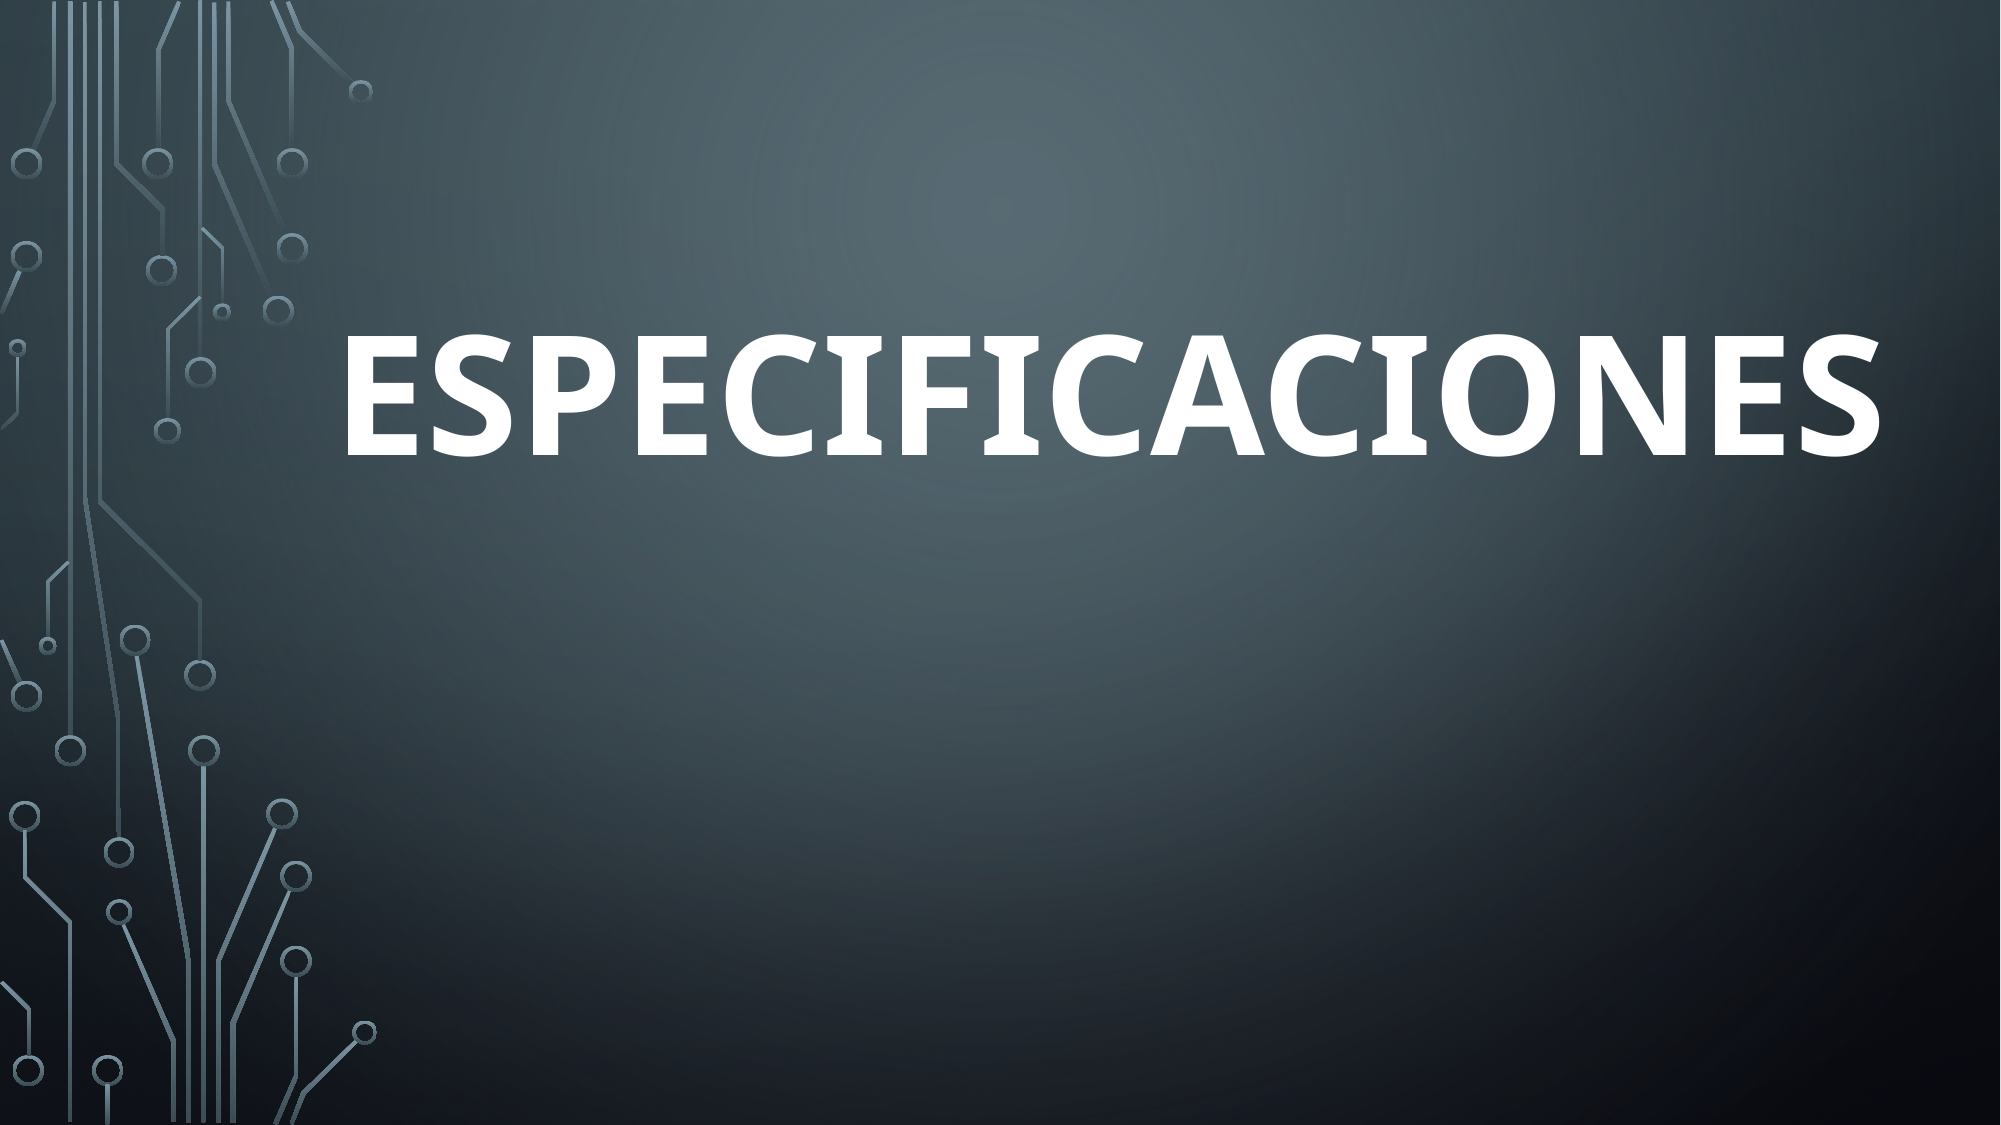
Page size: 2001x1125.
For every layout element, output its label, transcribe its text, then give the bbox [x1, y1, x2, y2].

title Especificaciones [318, 193, 1911, 500]
